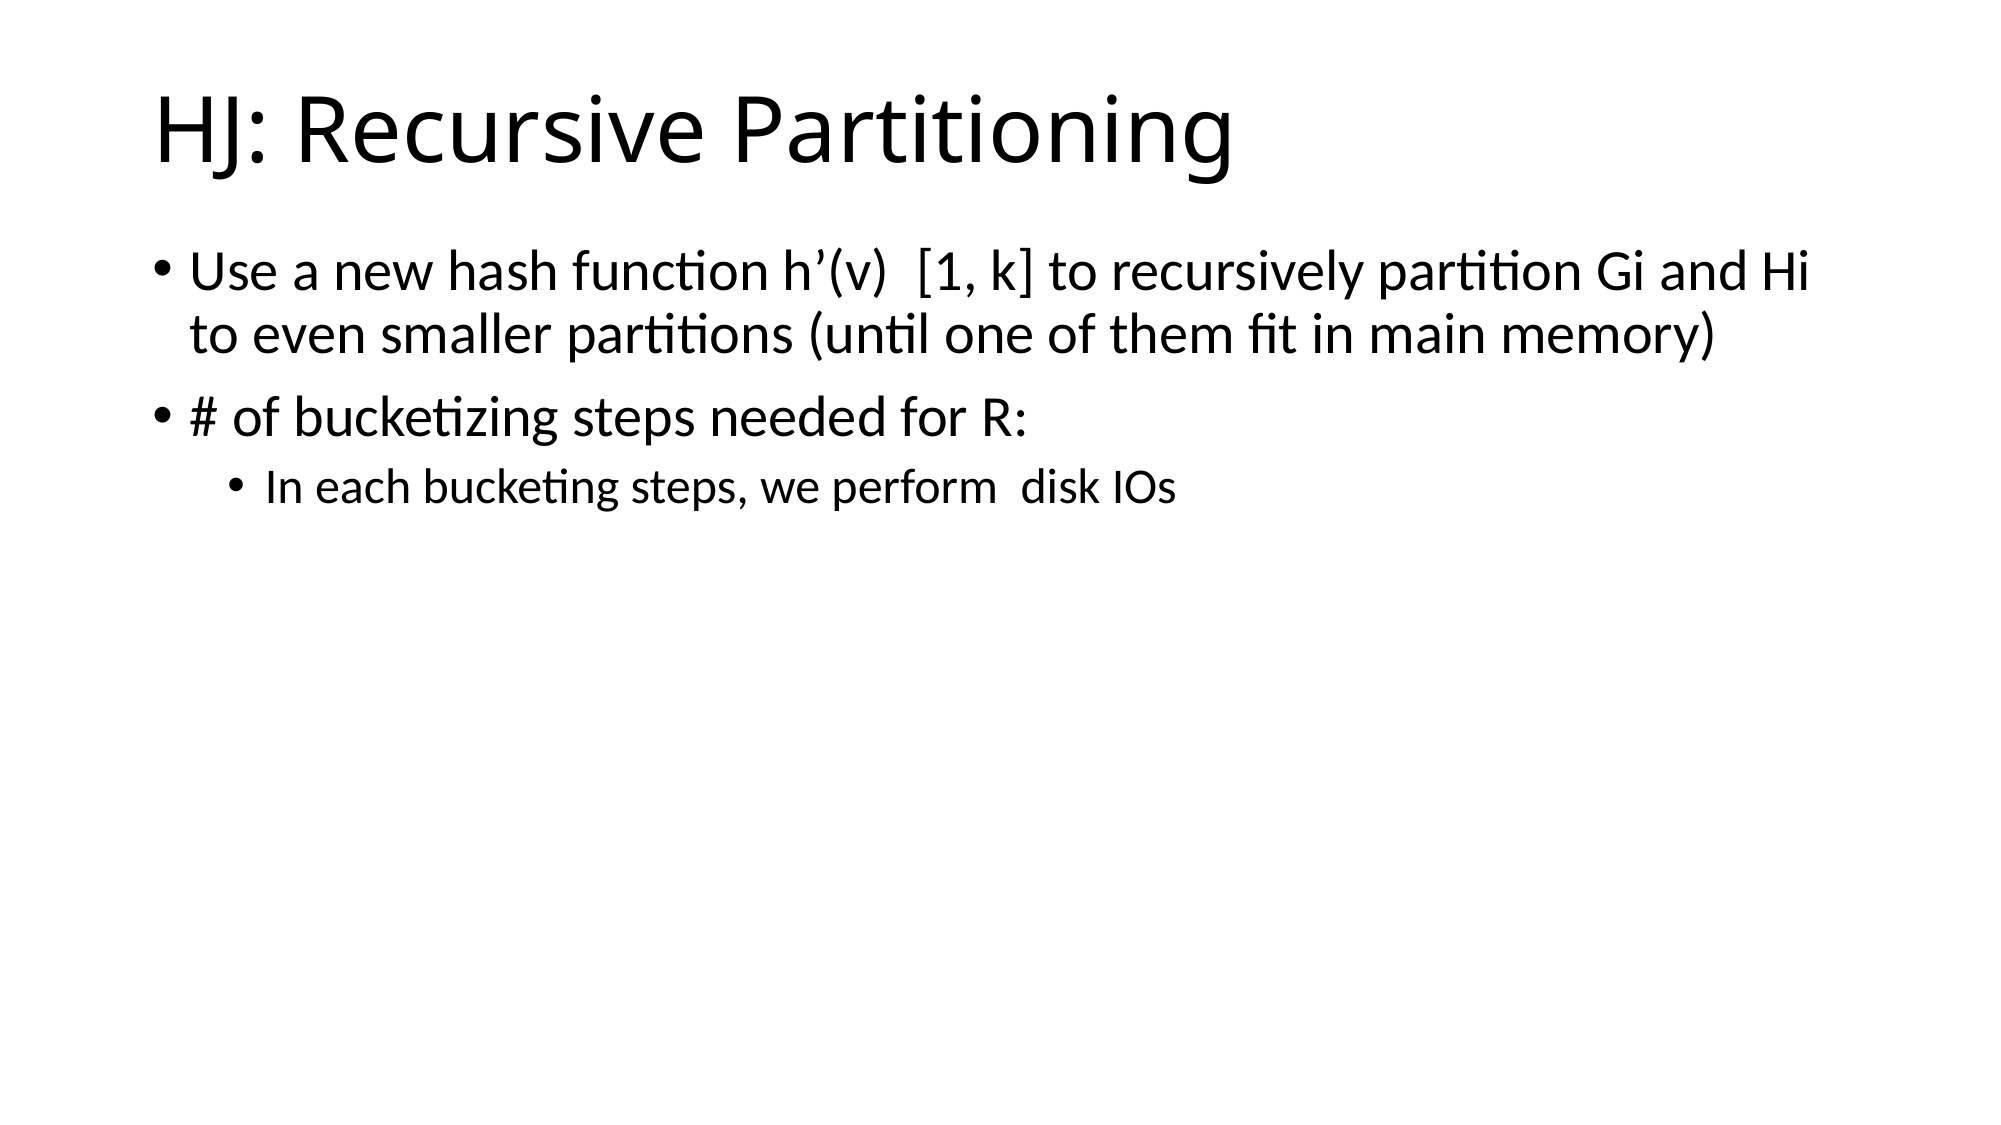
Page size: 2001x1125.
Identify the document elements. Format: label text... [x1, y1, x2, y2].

title HJ: Recursive Partitioning [137, 59, 1863, 206]
